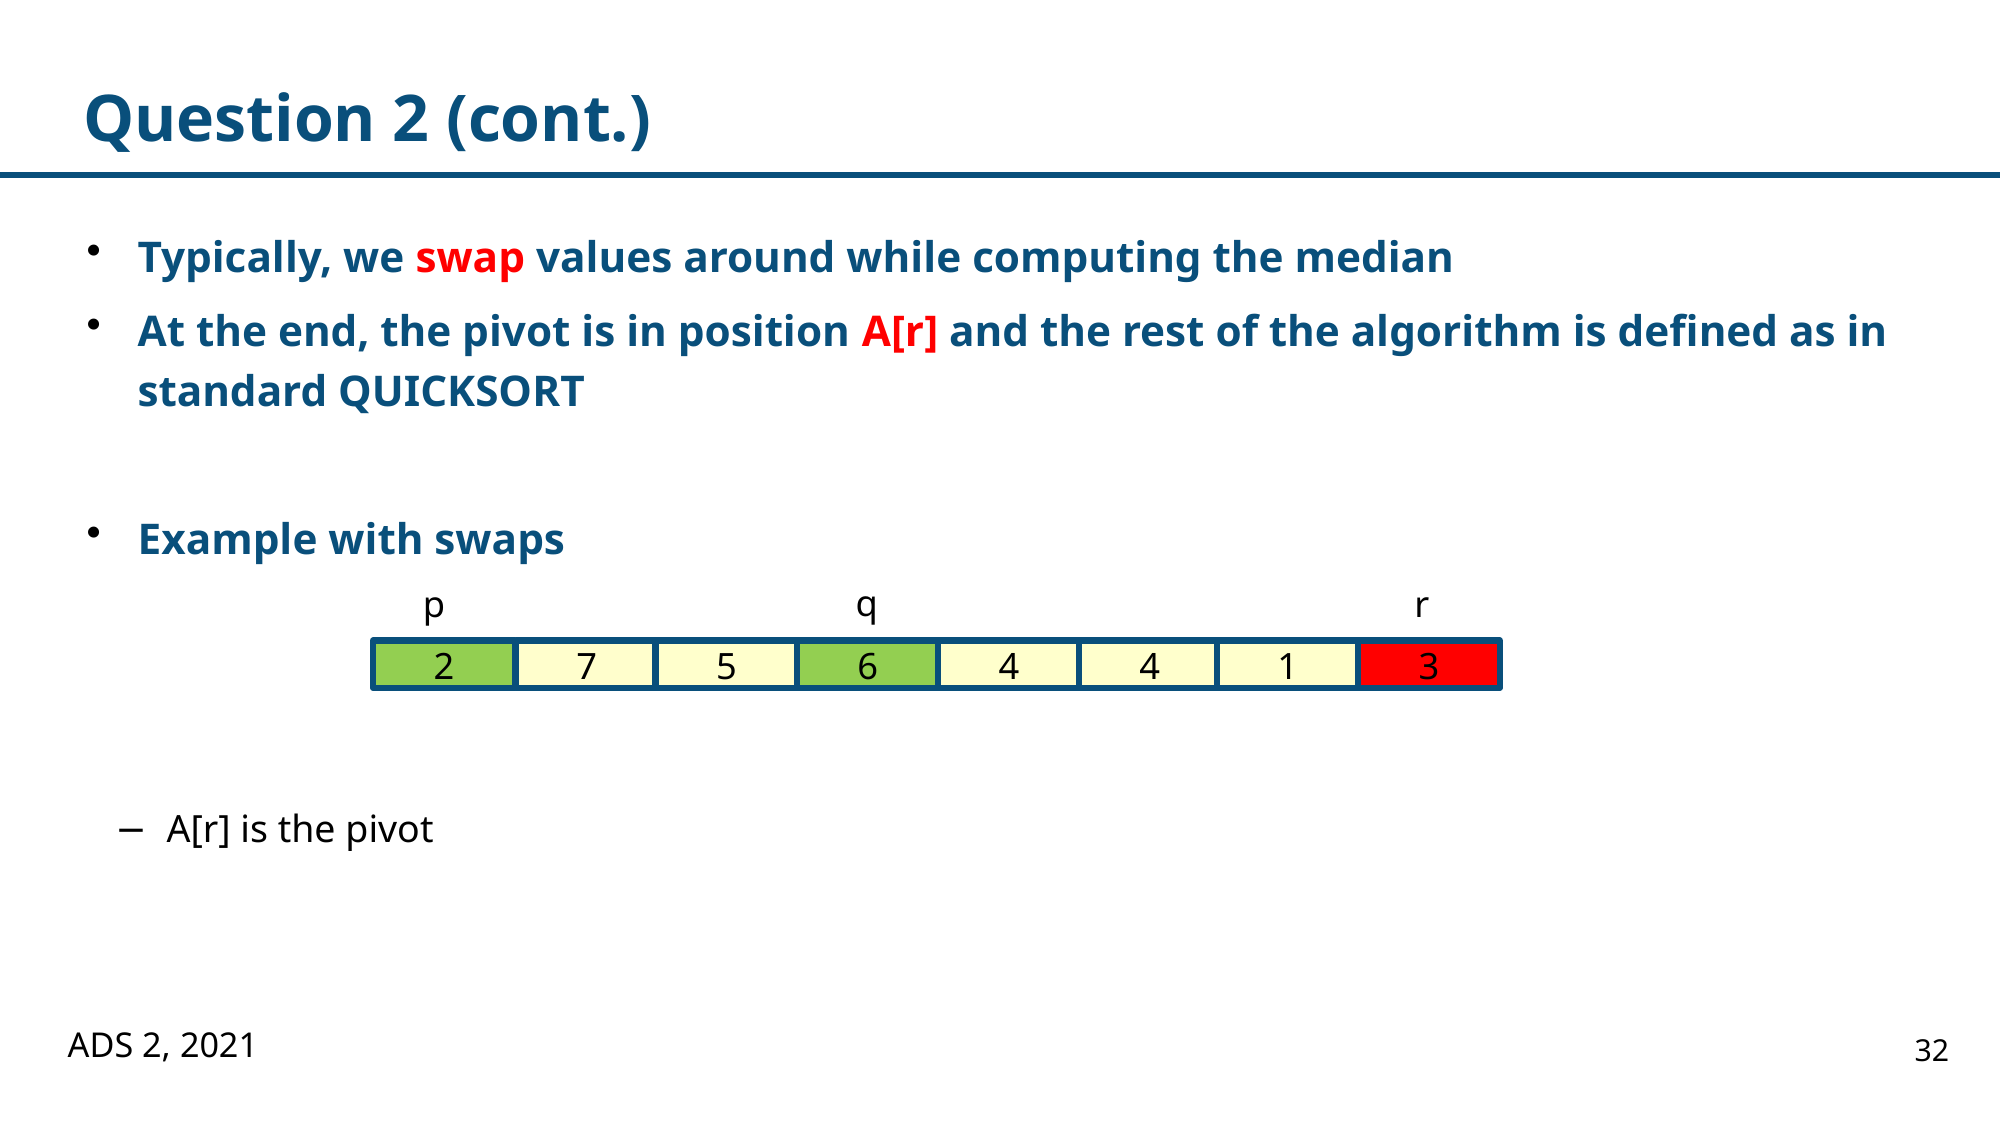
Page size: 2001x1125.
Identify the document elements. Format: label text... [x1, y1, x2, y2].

title Question 2 (cont.) [83, 50, 1790, 180]
list Typically, we swap values around while computing the median At the end, the pivot is in position A[r] and the rest of the algorithm is defined as in standard QUICKSORT Example with swaps A[r] is the pivot [83, 220, 1917, 1000]
footer ADS 2, 2021 [51, 1022, 1317, 1101]
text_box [372, 573, 1500, 689]
slide_number 32 [1643, 1022, 1968, 1101]
